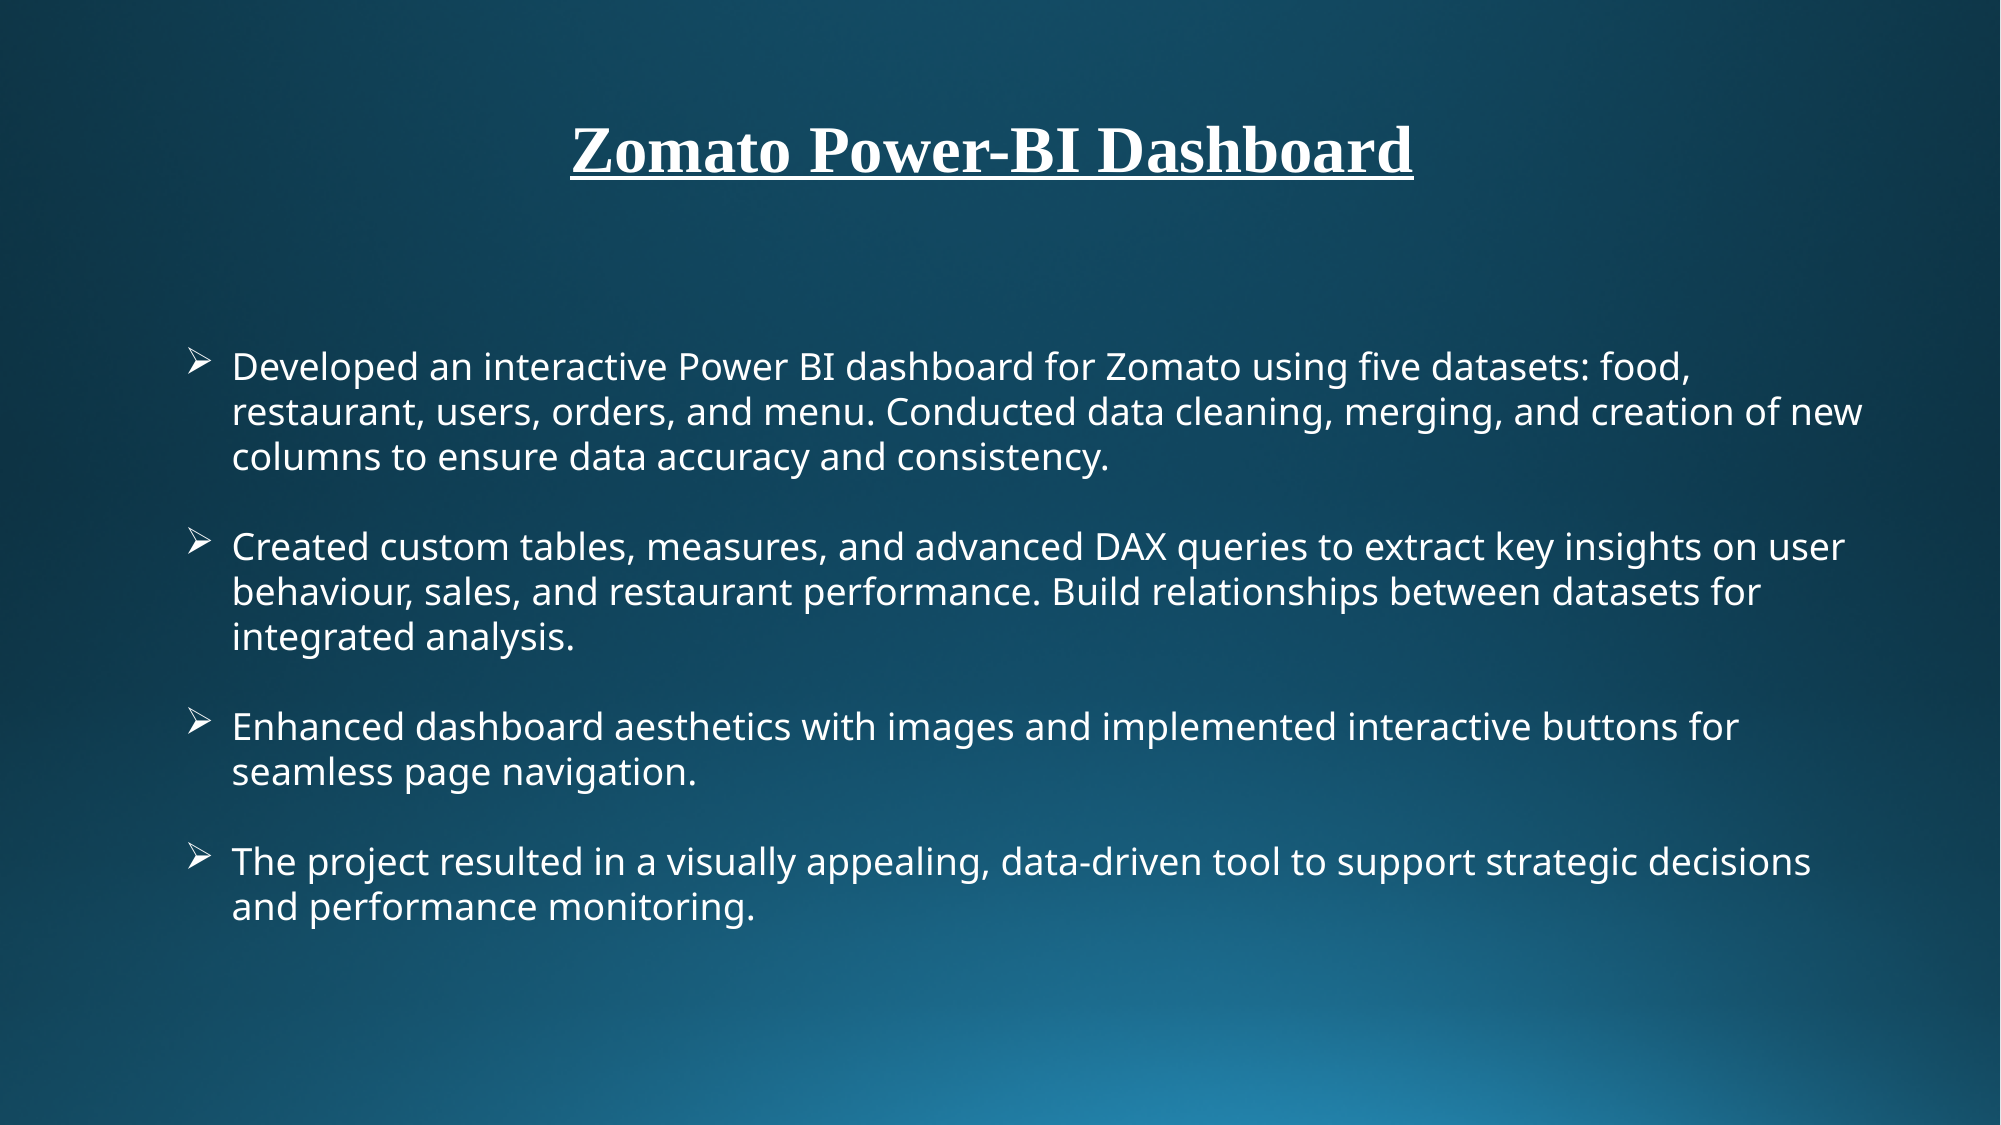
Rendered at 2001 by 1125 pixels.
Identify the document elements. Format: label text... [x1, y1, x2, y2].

picture [0, 0, 2001, 1125]
text_box Zomato Power-BI Dashboard [288, 98, 1696, 194]
text_box Developed an interactive Power BI dashboard for Zomato using five datasets: food, restaurant, users, orders, and menu. Conducted data cleaning, merging, and creation of new columns to ensure data accuracy and consistency. Created custom tables, measures, and advanced DAX queries to extract key insights on user behaviour, sales, and restaurant performance. Build relationships between datasets for integrated analysis. Enhanced dashboard aesthetics with images and implemented interactive buttons for seamless page navigation. The project resulted in a visually appealing, data-driven tool to support strategic decisions and performance monitoring. [169, 335, 1898, 936]
